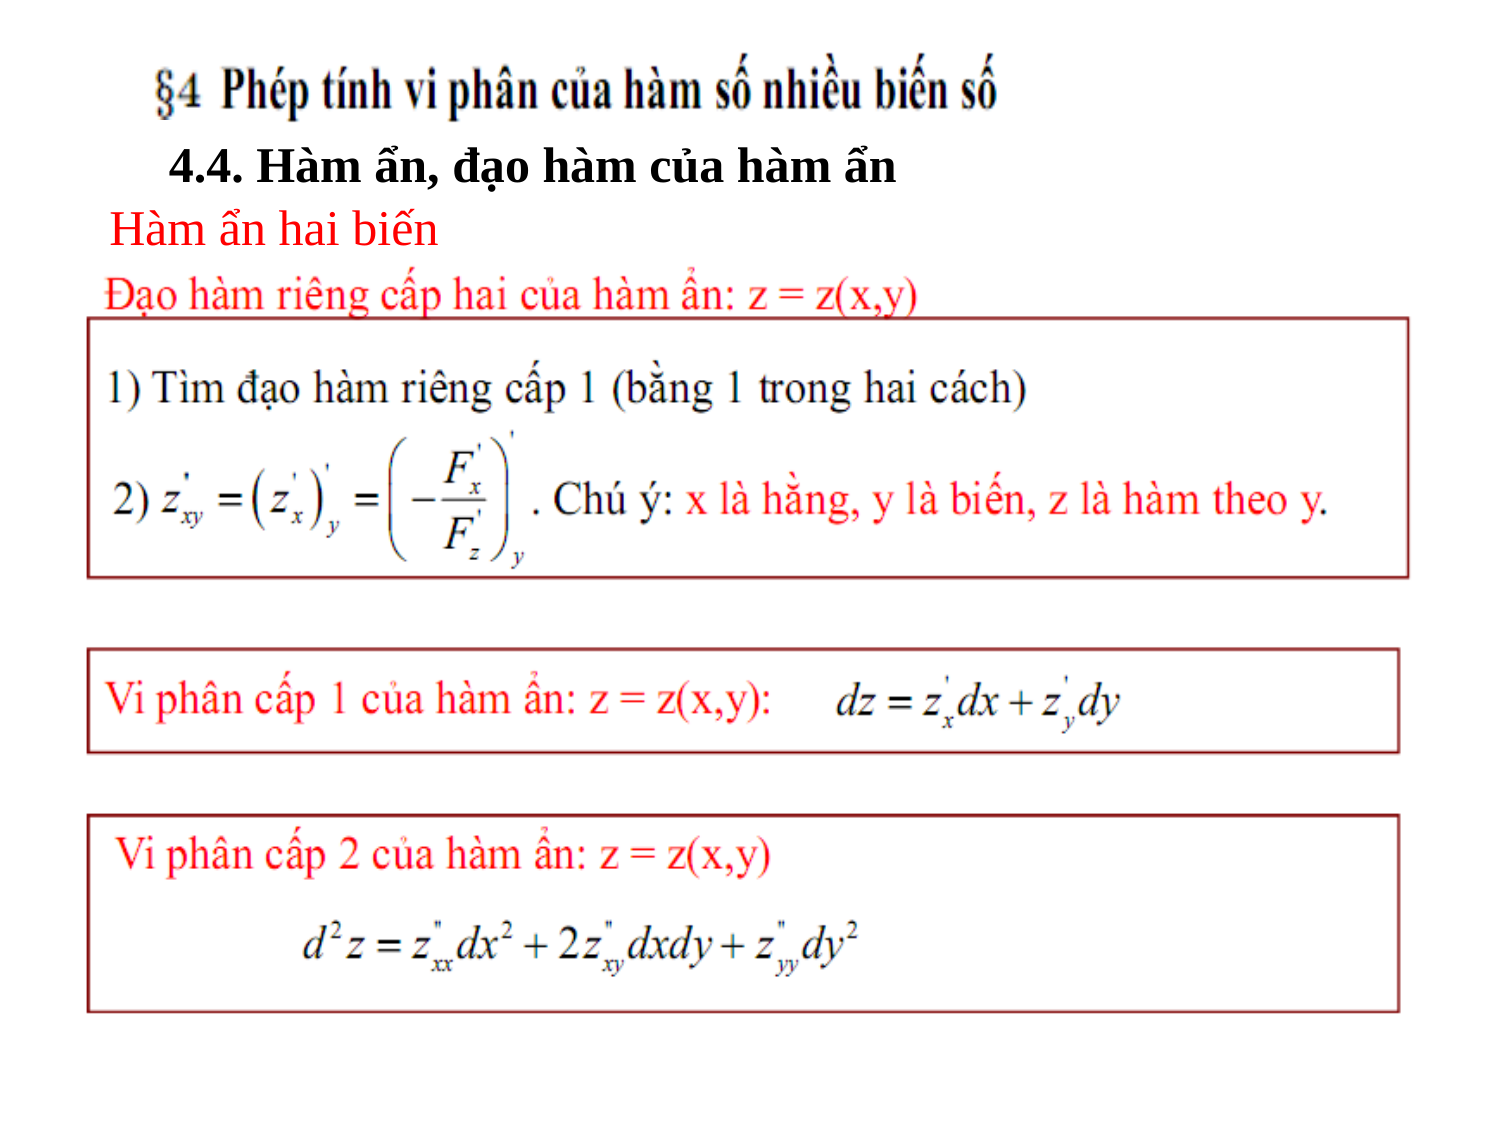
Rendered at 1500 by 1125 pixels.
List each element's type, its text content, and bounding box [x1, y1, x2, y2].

text_box Hàm ẩn hai biến [94, 187, 508, 260]
picture [74, 262, 1463, 1051]
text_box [146, 49, 1261, 206]
